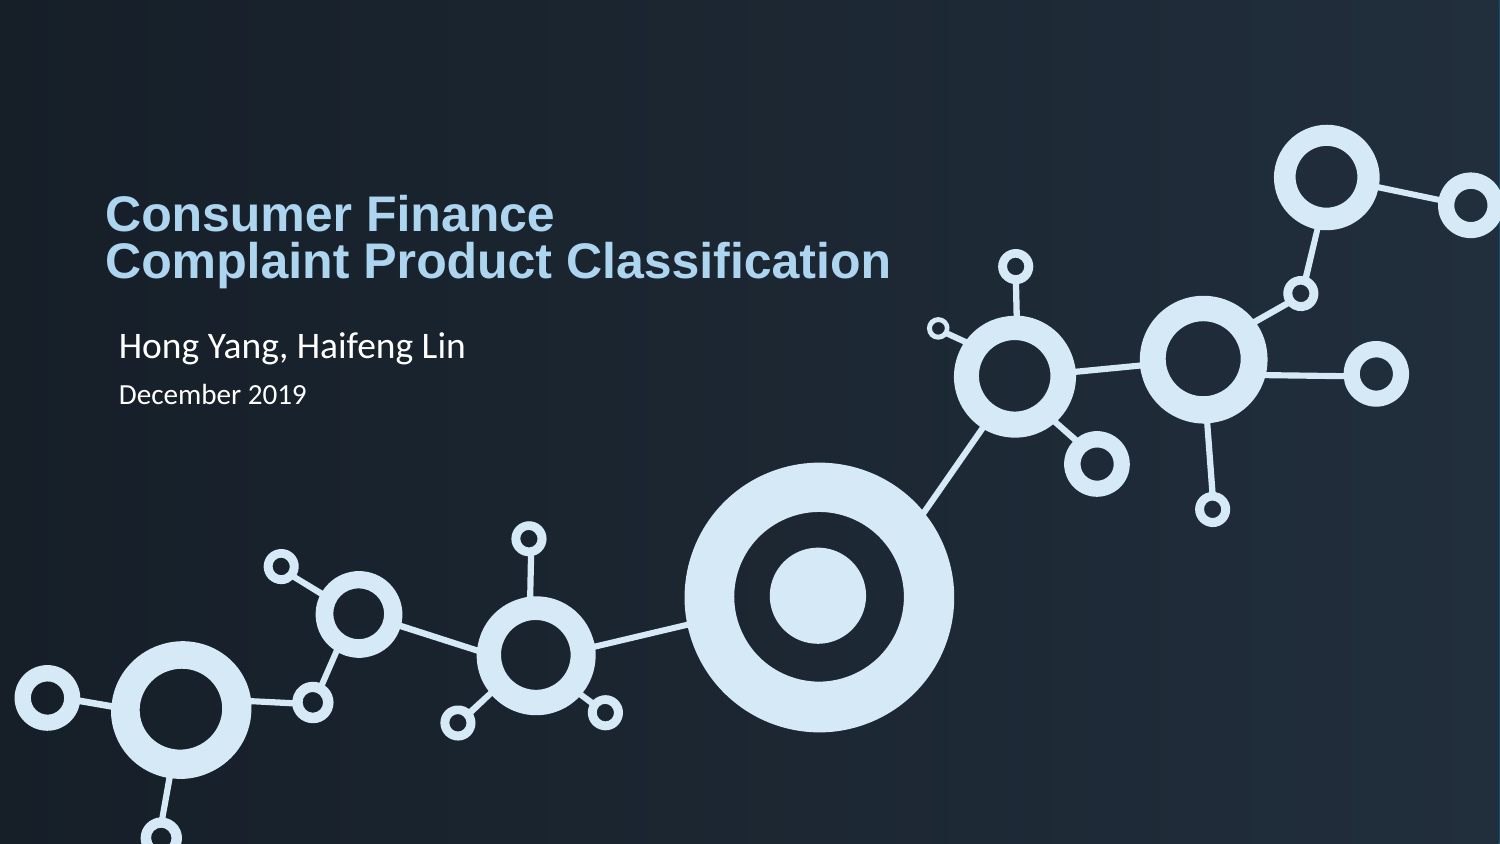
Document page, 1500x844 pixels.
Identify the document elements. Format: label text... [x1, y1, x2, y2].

list Hong Yang, Haifeng Lin December 2019 [117, 329, 1093, 455]
title Consumer Finance Complaint Product Classification [105, 78, 1411, 289]
